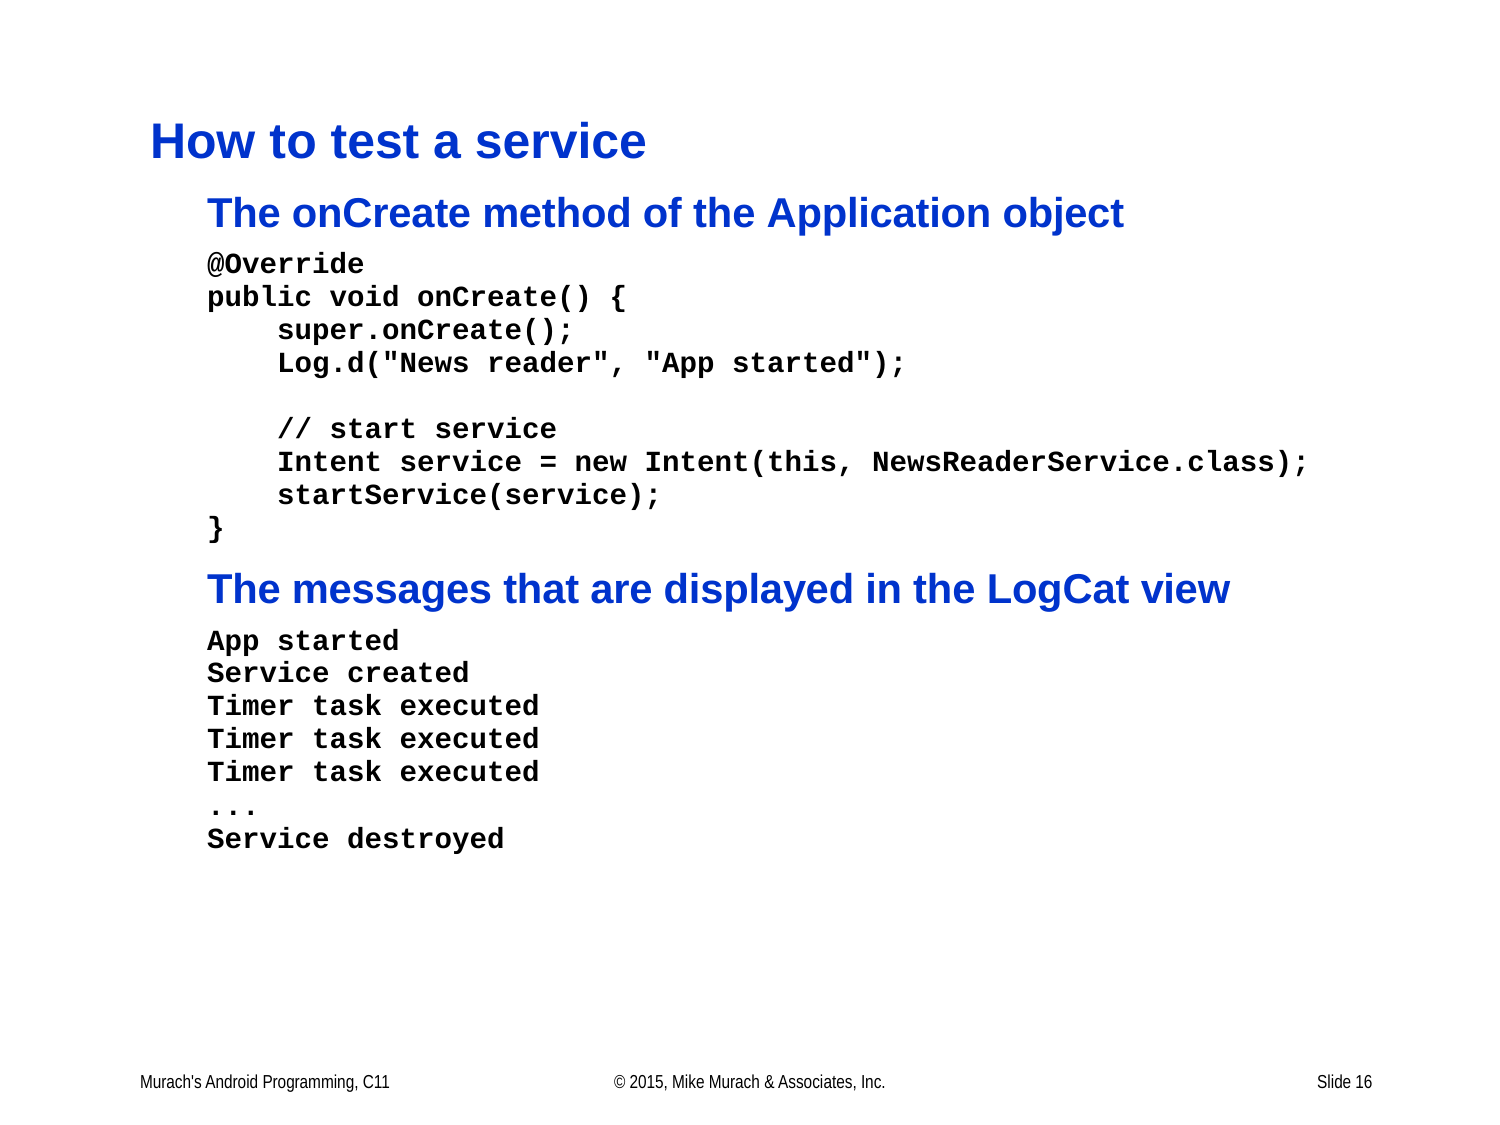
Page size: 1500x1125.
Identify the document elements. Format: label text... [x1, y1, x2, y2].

slide_number Slide 16 [1074, 1025, 1388, 1100]
footer © 2015, Mike Murach & Associates, Inc. [474, 1025, 1025, 1100]
slide_number Murach's Android Programming, C11 [125, 1025, 450, 1100]
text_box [149, 112, 1375, 911]
